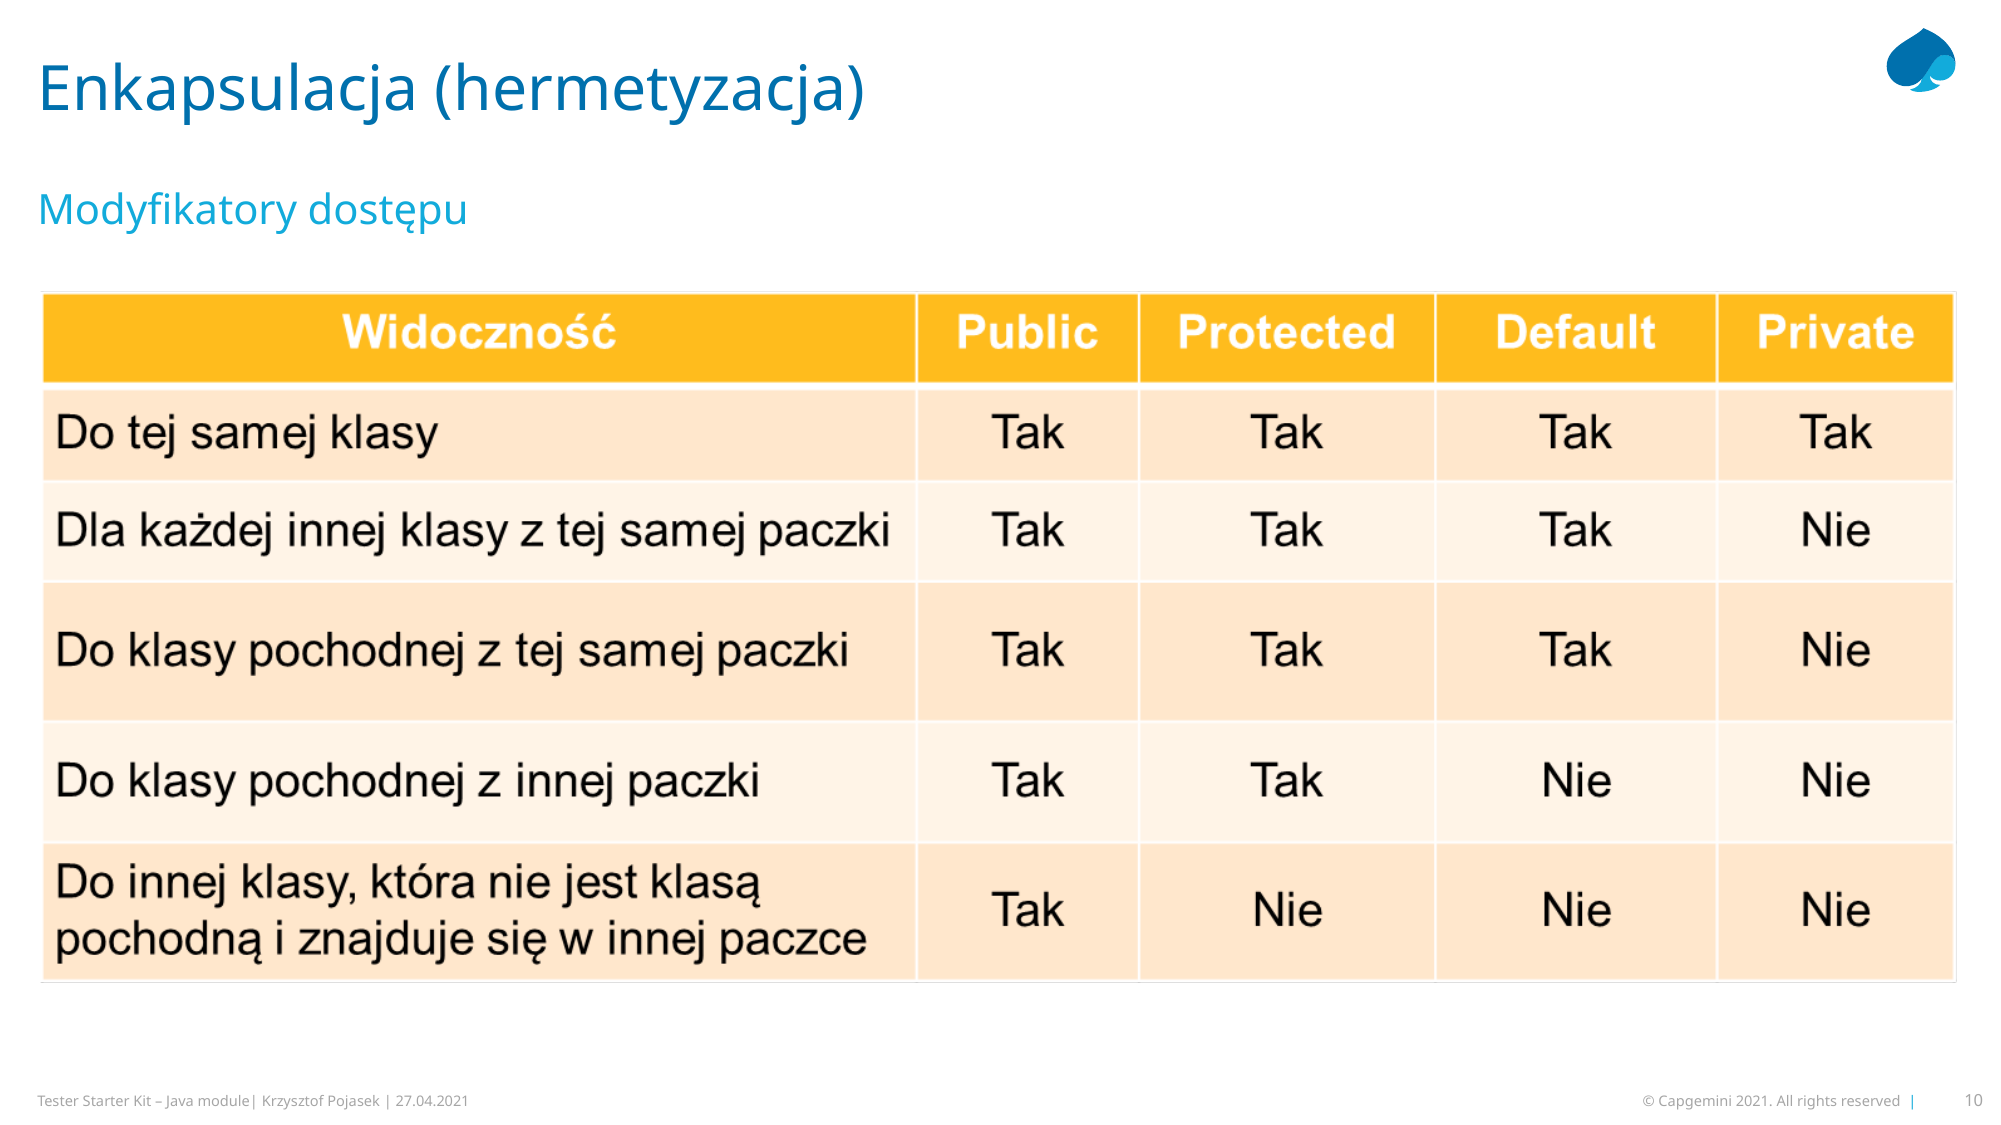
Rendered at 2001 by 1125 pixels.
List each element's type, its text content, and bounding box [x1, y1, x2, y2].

list Modyfikatory dostępu [37, 188, 1957, 272]
picture [40, 290, 1960, 999]
title Enkapsulacja (hermetyzacja) [37, 0, 1863, 182]
